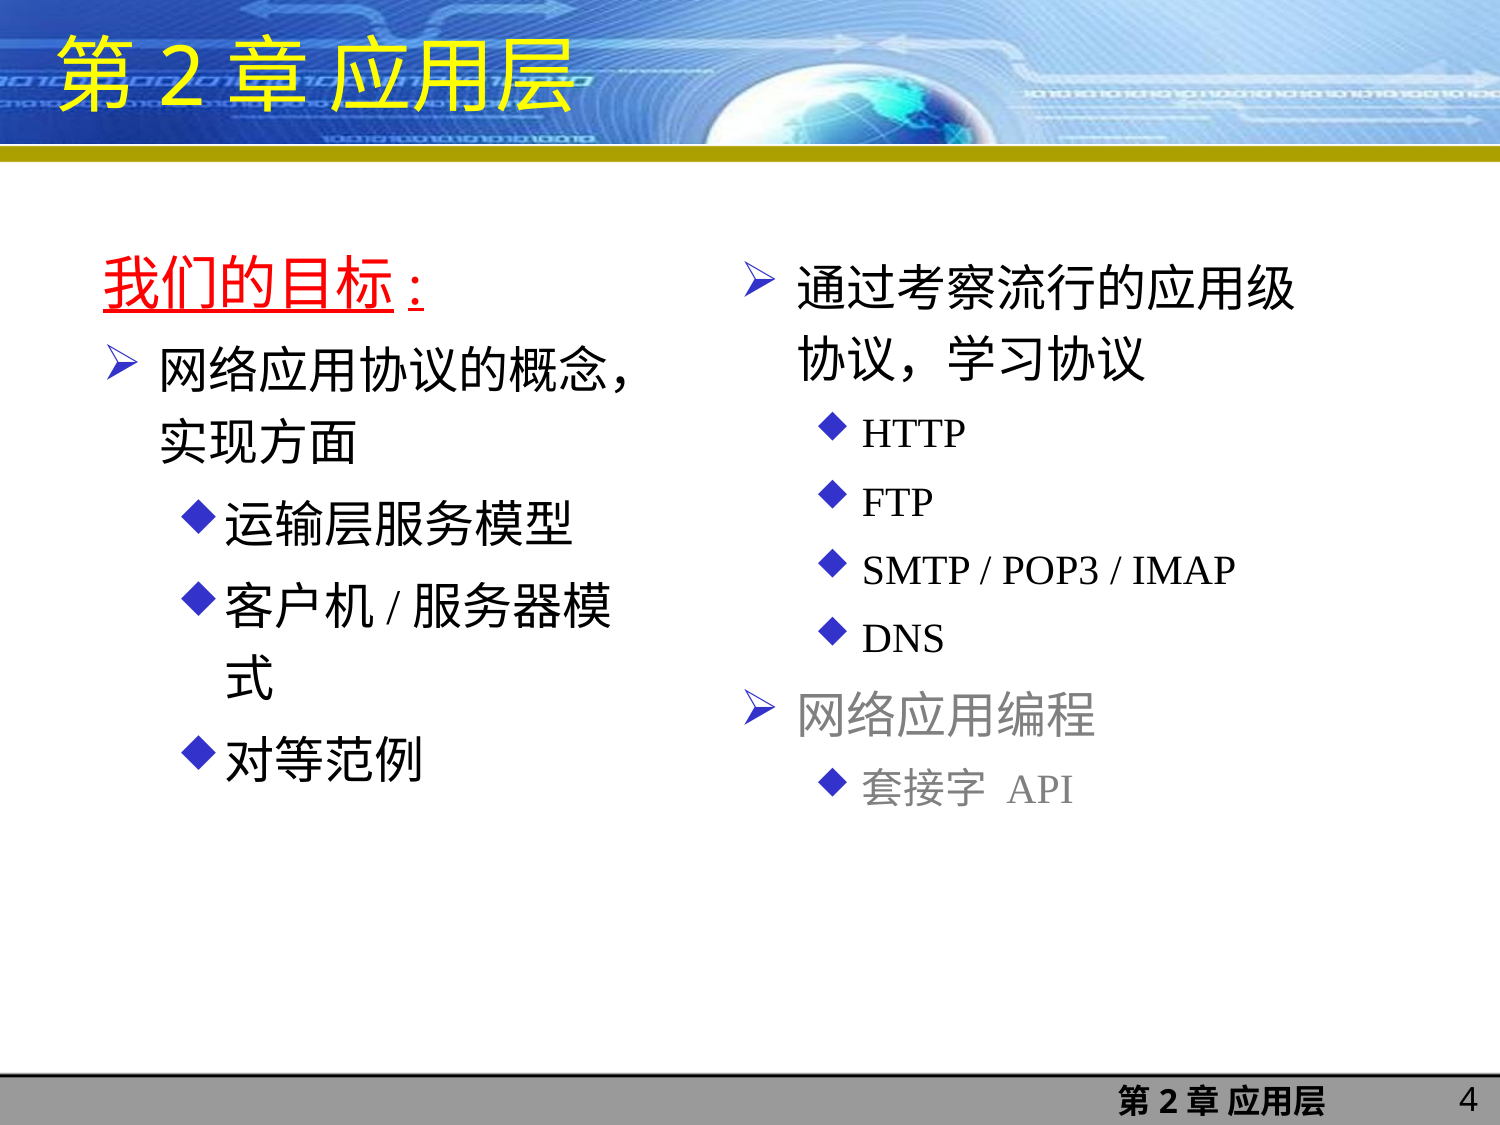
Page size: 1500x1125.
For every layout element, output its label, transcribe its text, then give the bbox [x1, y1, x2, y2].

picture [0, 0, 1500, 1125]
list 通过考察流行的应用级协议，学习协议 HTTP FTP SMTP / POP3 / IMAP DNS 网络应用编程 套接字 API [725, 236, 1327, 999]
slide_number 4 [1353, 1070, 1494, 1123]
list 我们的目标: 网络应用协议的概念，实现方面 运输层服务模型 客户机/服务器模式 对等范例 [87, 224, 675, 988]
text_box 第2章 应用层 [0, 0, 1466, 145]
